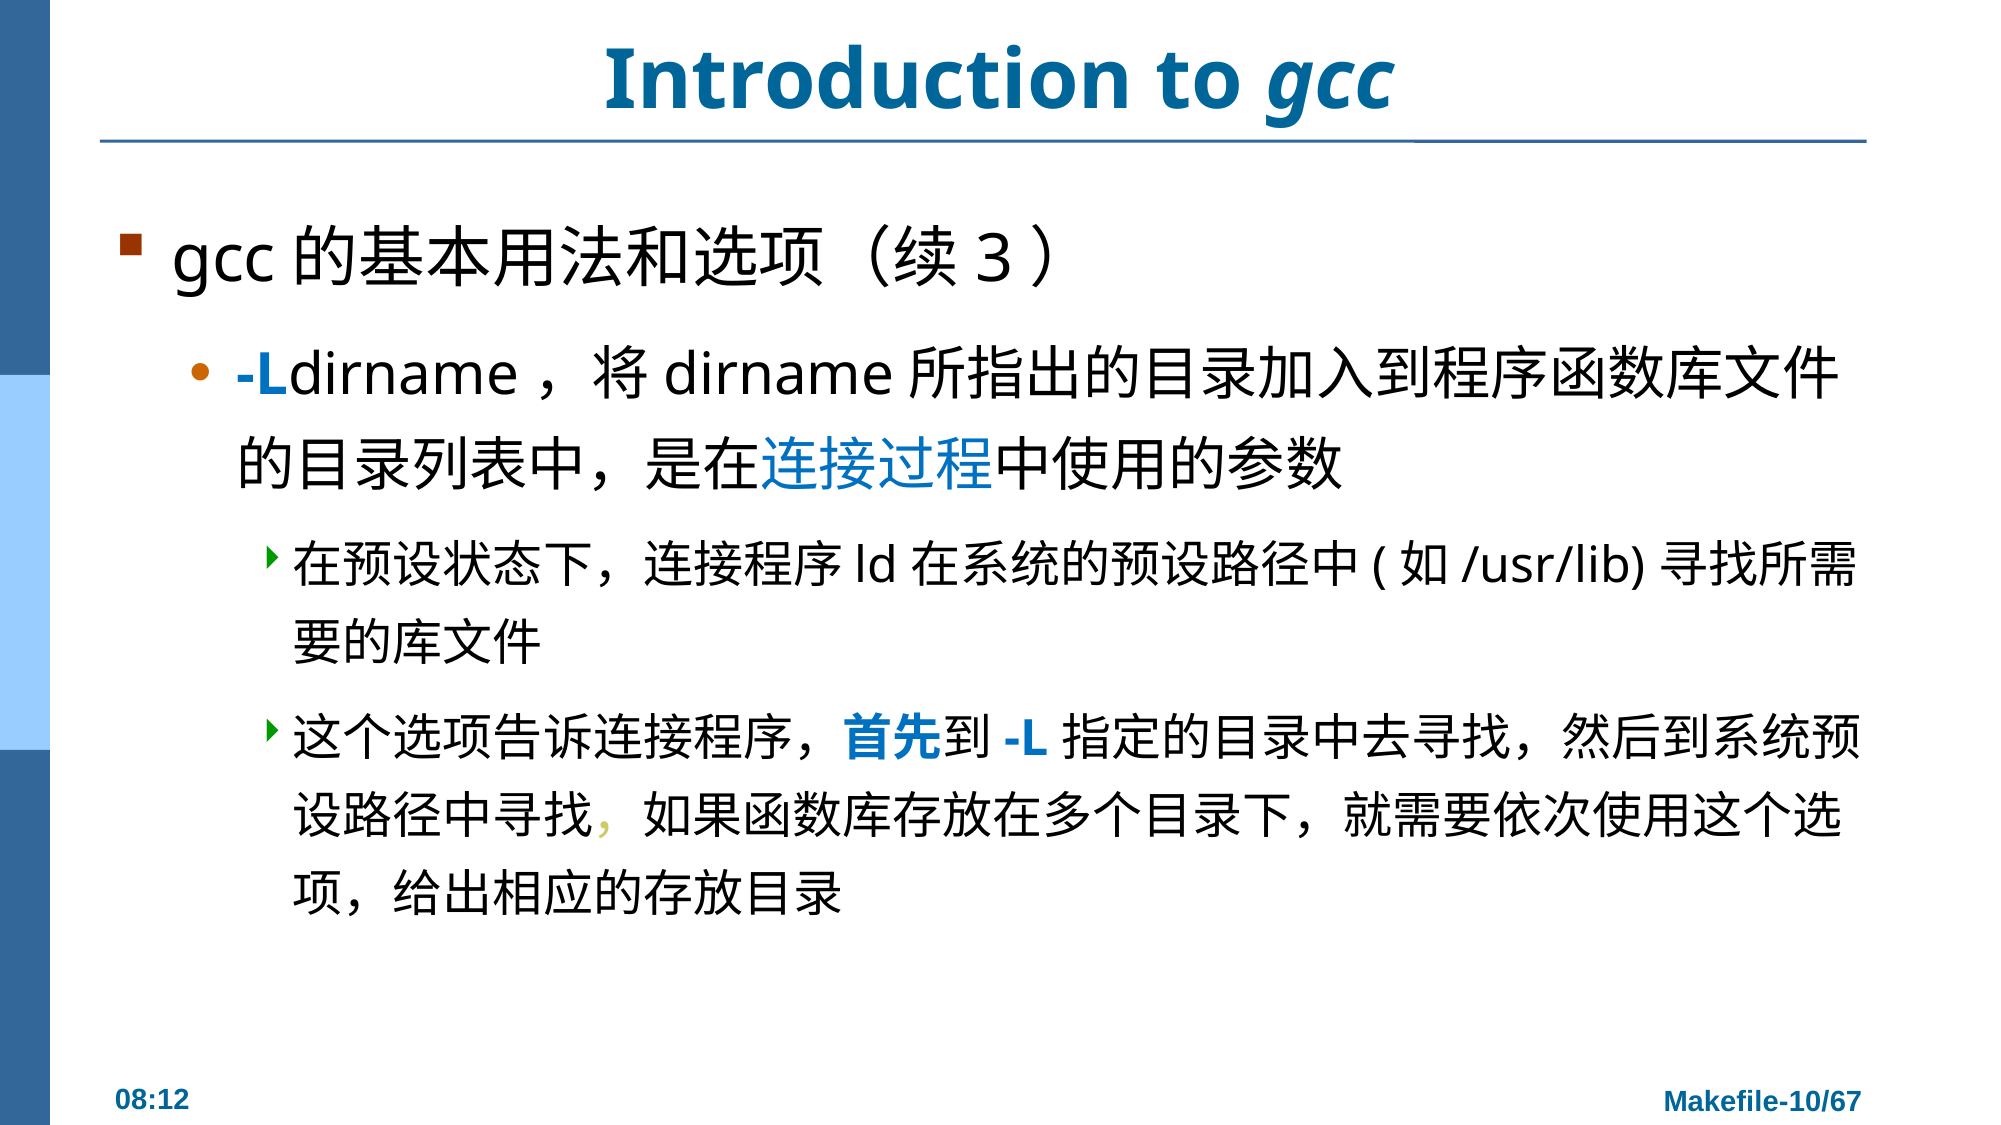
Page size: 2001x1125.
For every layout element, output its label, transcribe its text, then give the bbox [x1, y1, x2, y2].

list gcc的基本用法和选项（续3） -Ldirname，将dirname所指出的目录加入到程序函数库文件的目录列表中，是在连接过程中使用的参数 在预设状态下，连接程序ld在系统的预设路径中(如/usr/lib)寻找所需要的库文件 这个选项告诉连接程序，首先到-L指定的目录中去寻找，然后到系统预设路径中寻找，如果函数库存放在多个目录下，就需要依次使用这个选项，给出相应的存放目录 [99, 183, 1900, 942]
title Introduction to gcc [99, 38, 1900, 133]
